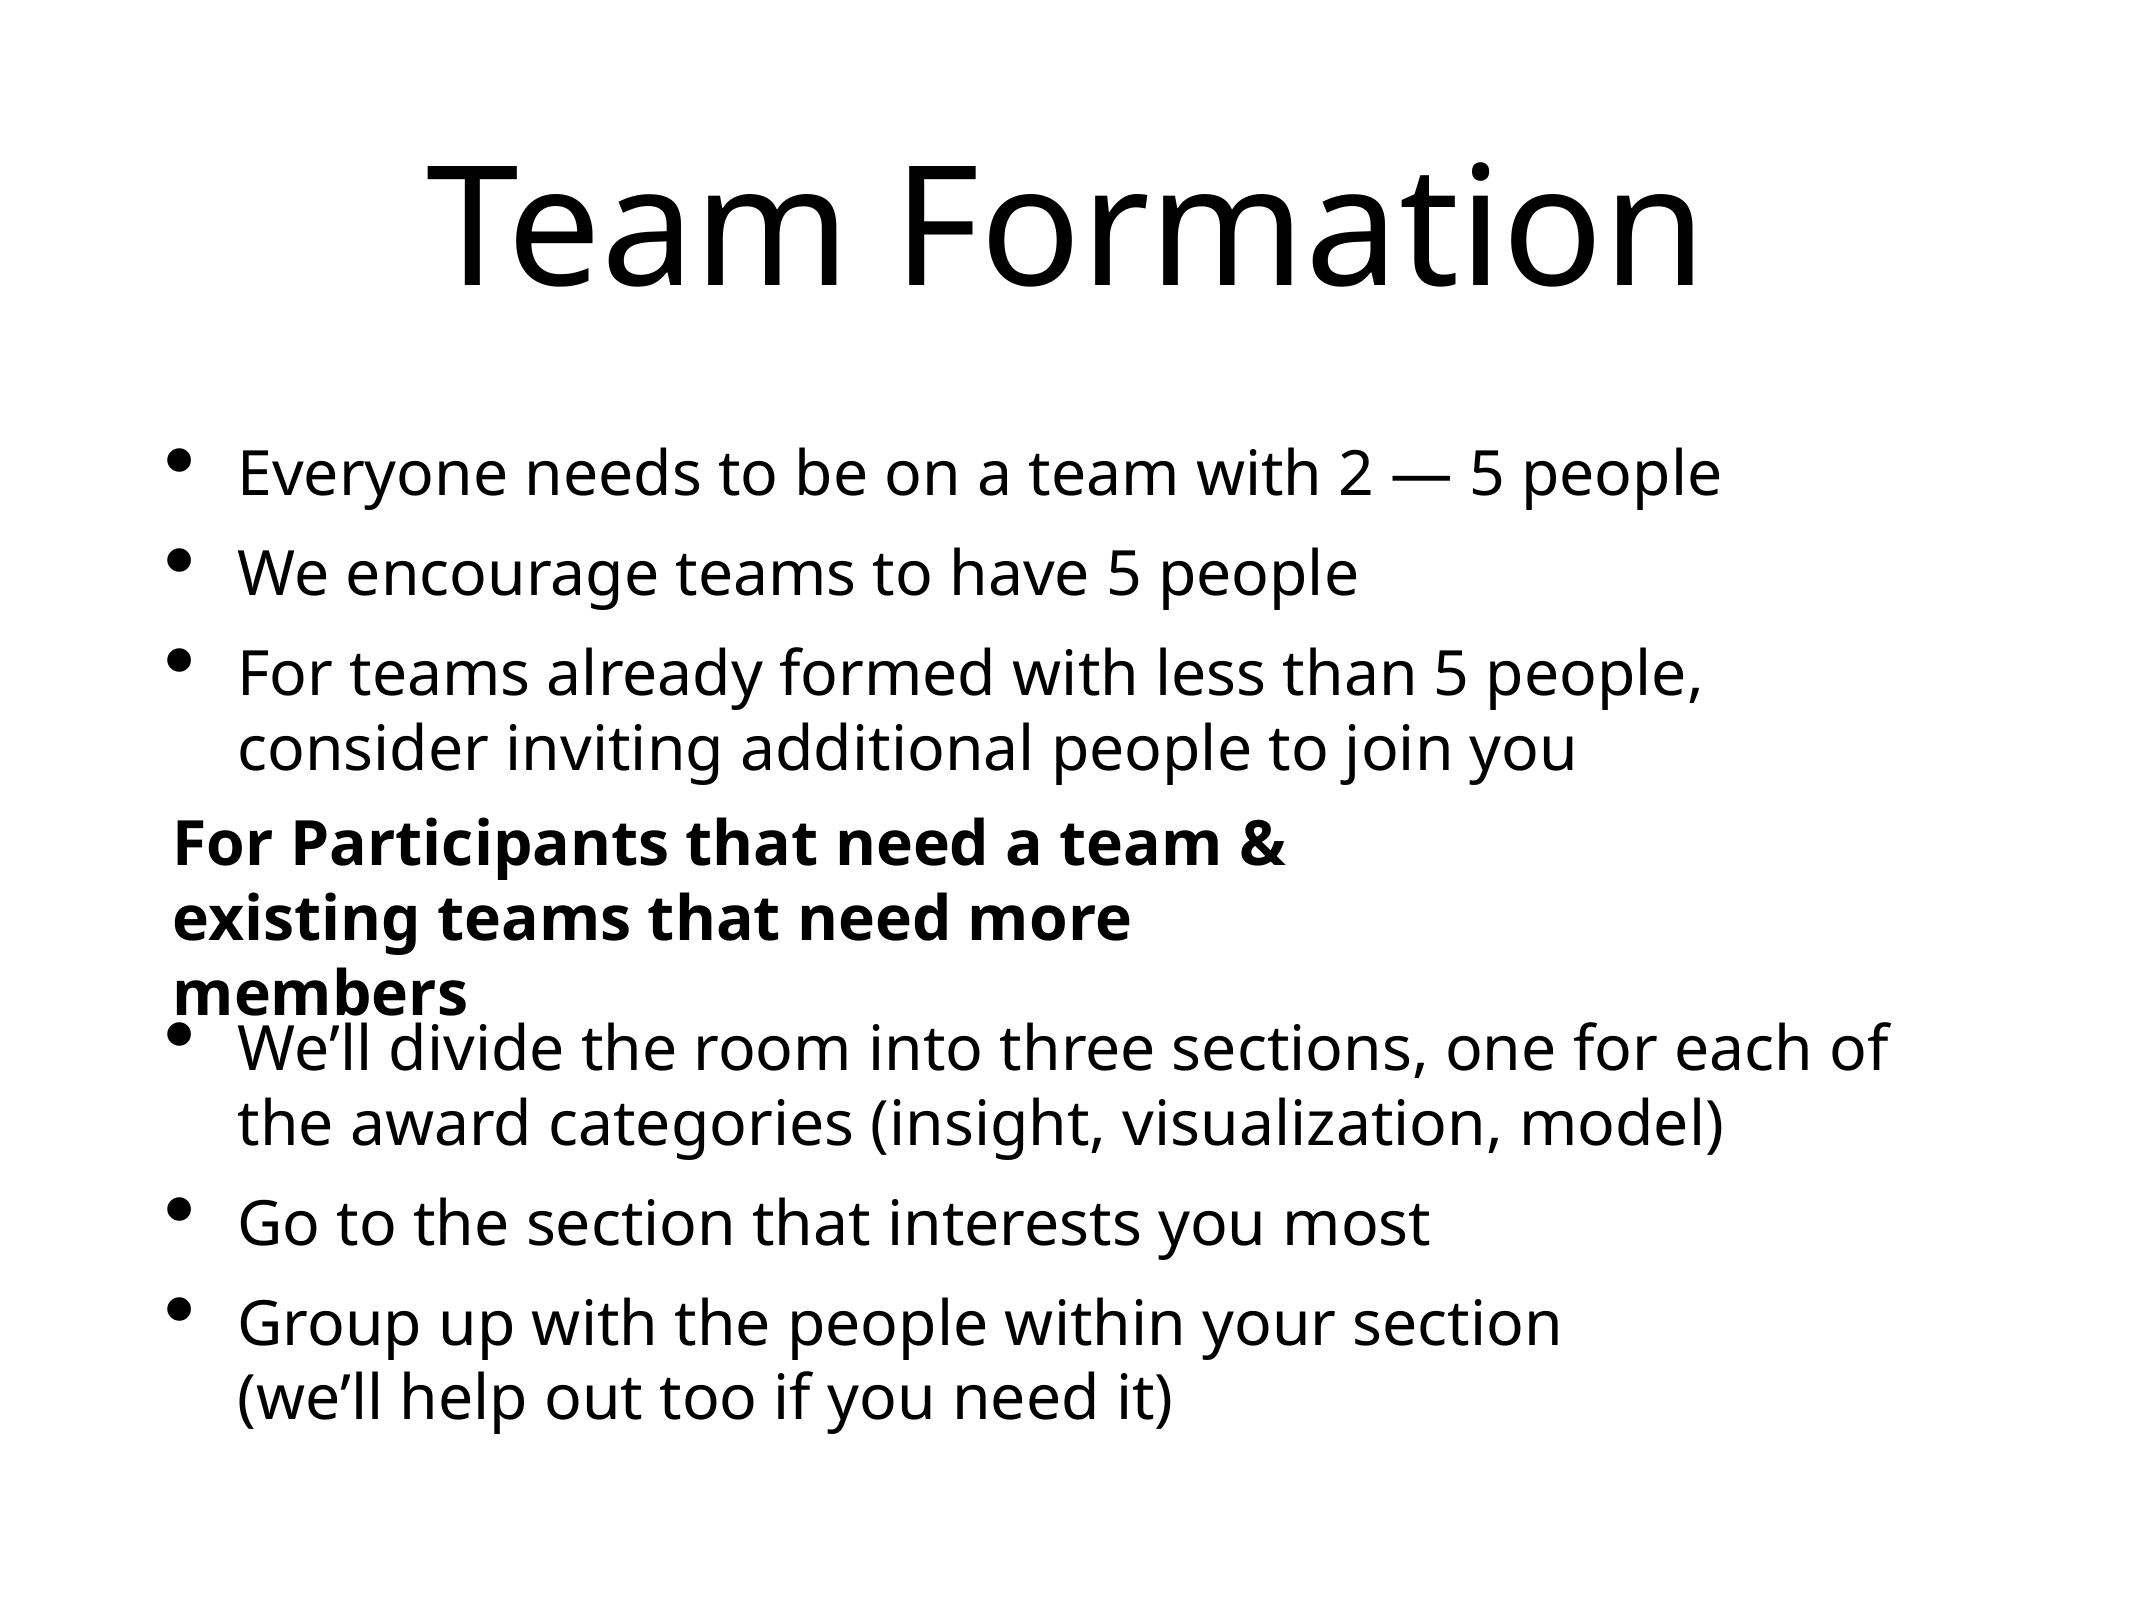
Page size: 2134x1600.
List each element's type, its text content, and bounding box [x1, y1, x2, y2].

list Everyone needs to be on a team with 2 — 5 people We encourage teams to have 5 people For teams already formed with less than 5 people, consider inviting additional people to join you We’ll divide the room into three sections, one for each of the award categories (insight, visualization, model) Go to the section that interests you most Group up with the people within your section (we’ll help out too if you need it) [155, 424, 1978, 1457]
title Team Formation [155, 41, 1978, 397]
text_box For Participants that need a team & existing teams that need more members [164, 794, 1444, 1037]
